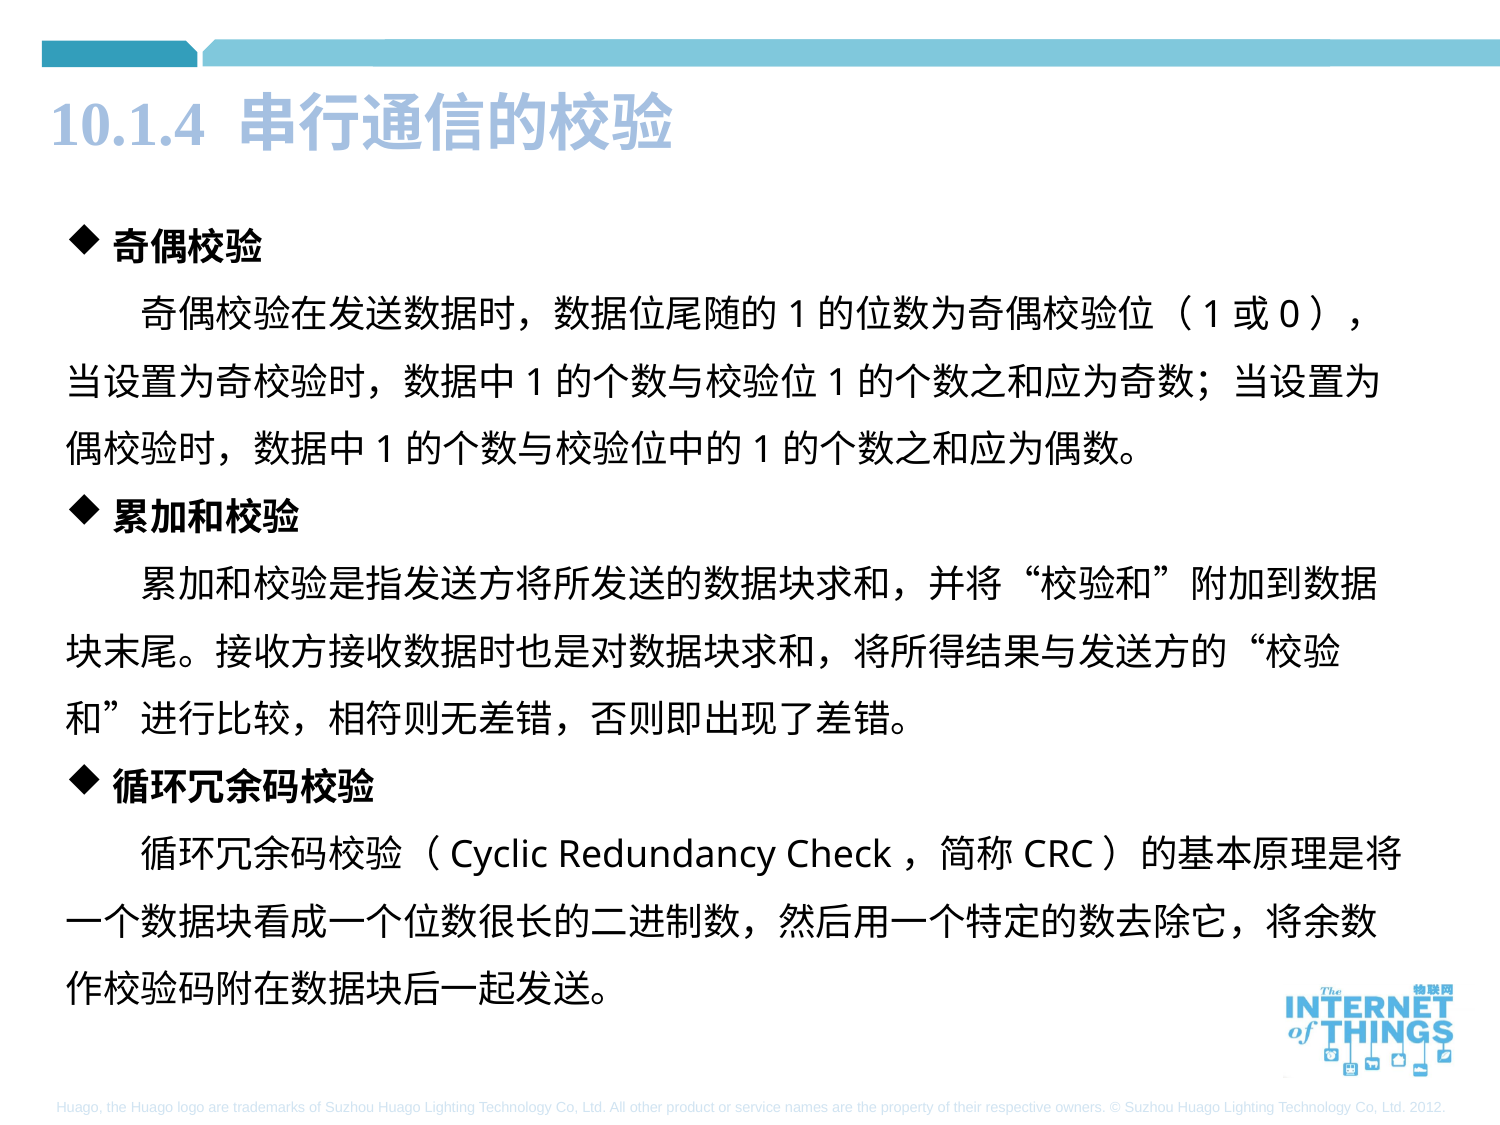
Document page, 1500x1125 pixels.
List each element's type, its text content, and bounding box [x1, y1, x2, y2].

text_box 10.1.4 串行通信的校验 [34, 76, 1260, 166]
text_box 奇偶校验 奇偶校验在发送数据时，数据位尾随的1的位数为奇偶校验位（1或0），当设置为奇校验时，数据中1的个数与校验位1的个数之和应为奇数；当设置为偶校验时，数据中1的个数与校验位中的1的个数之和应为偶数。 累加和校验 累加和校验是指发送方将所发送的数据块求和，并将“校验和”附加到数据块末尾。接收方接收数据时也是对数据块求和，将所得结果与发送方的“校验和”进行比较，相符则无差错，否则即出现了差错。 循环冗余码校验 循环冗余码校验（Cyclic Redundancy Check，简称CRC）的基本原理是将一个数据块看成一个位数很长的二进制数，然后用一个特定的数去除它，将余数作校验码附在数据块后一起发送。 [51, 192, 1429, 1018]
picture [1283, 984, 1475, 1078]
